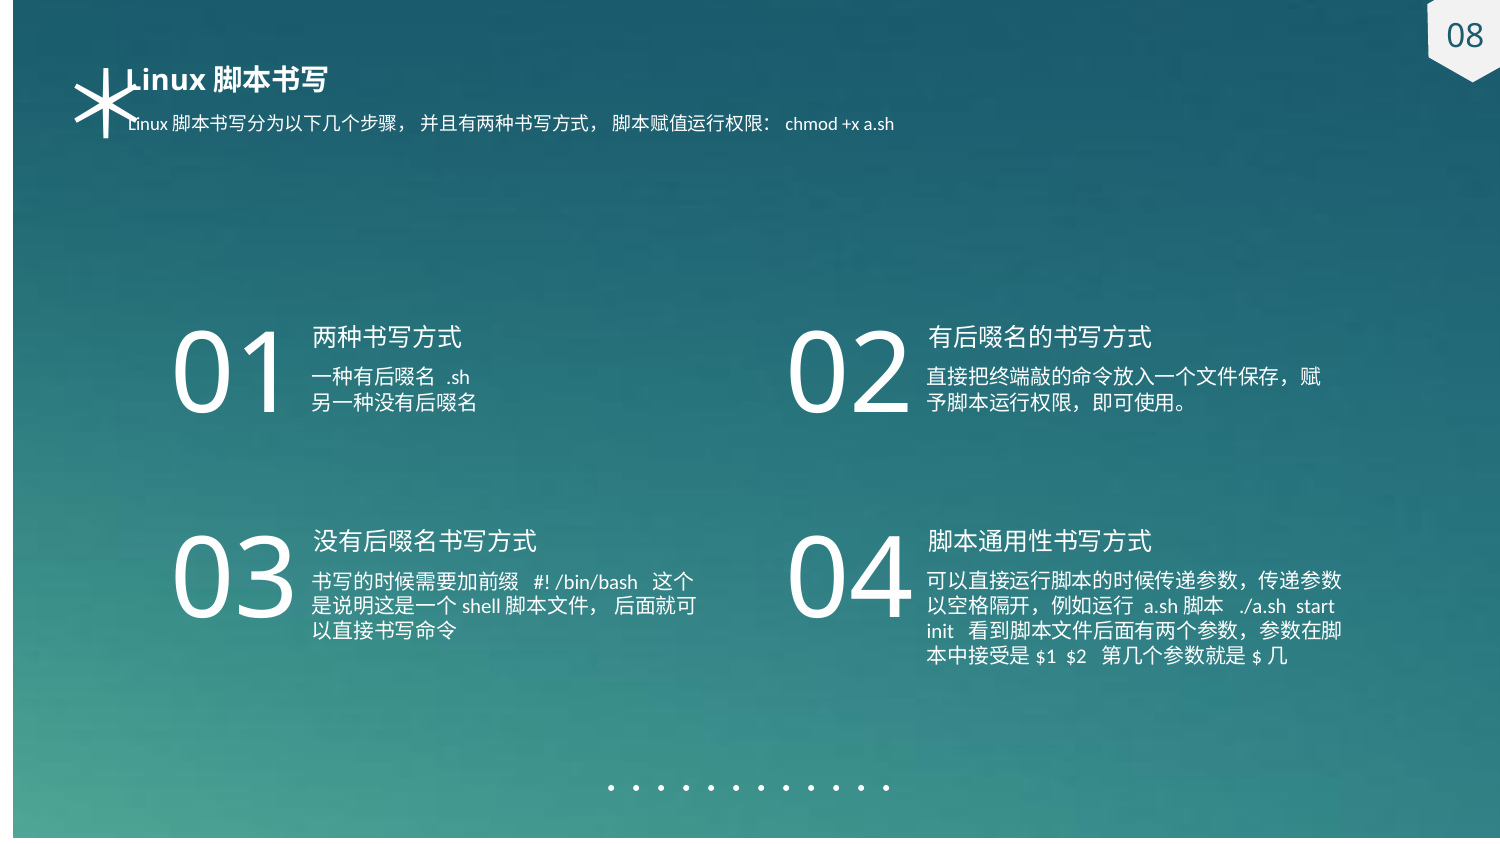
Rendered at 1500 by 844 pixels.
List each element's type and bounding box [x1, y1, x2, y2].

text_box [608, 784, 890, 792]
text_box [767, 496, 1365, 678]
text_box [767, 292, 1345, 445]
text_box [152, 292, 730, 445]
picture [13, 0, 1500, 839]
text_box [12, 38, 343, 166]
text_box [152, 496, 730, 652]
